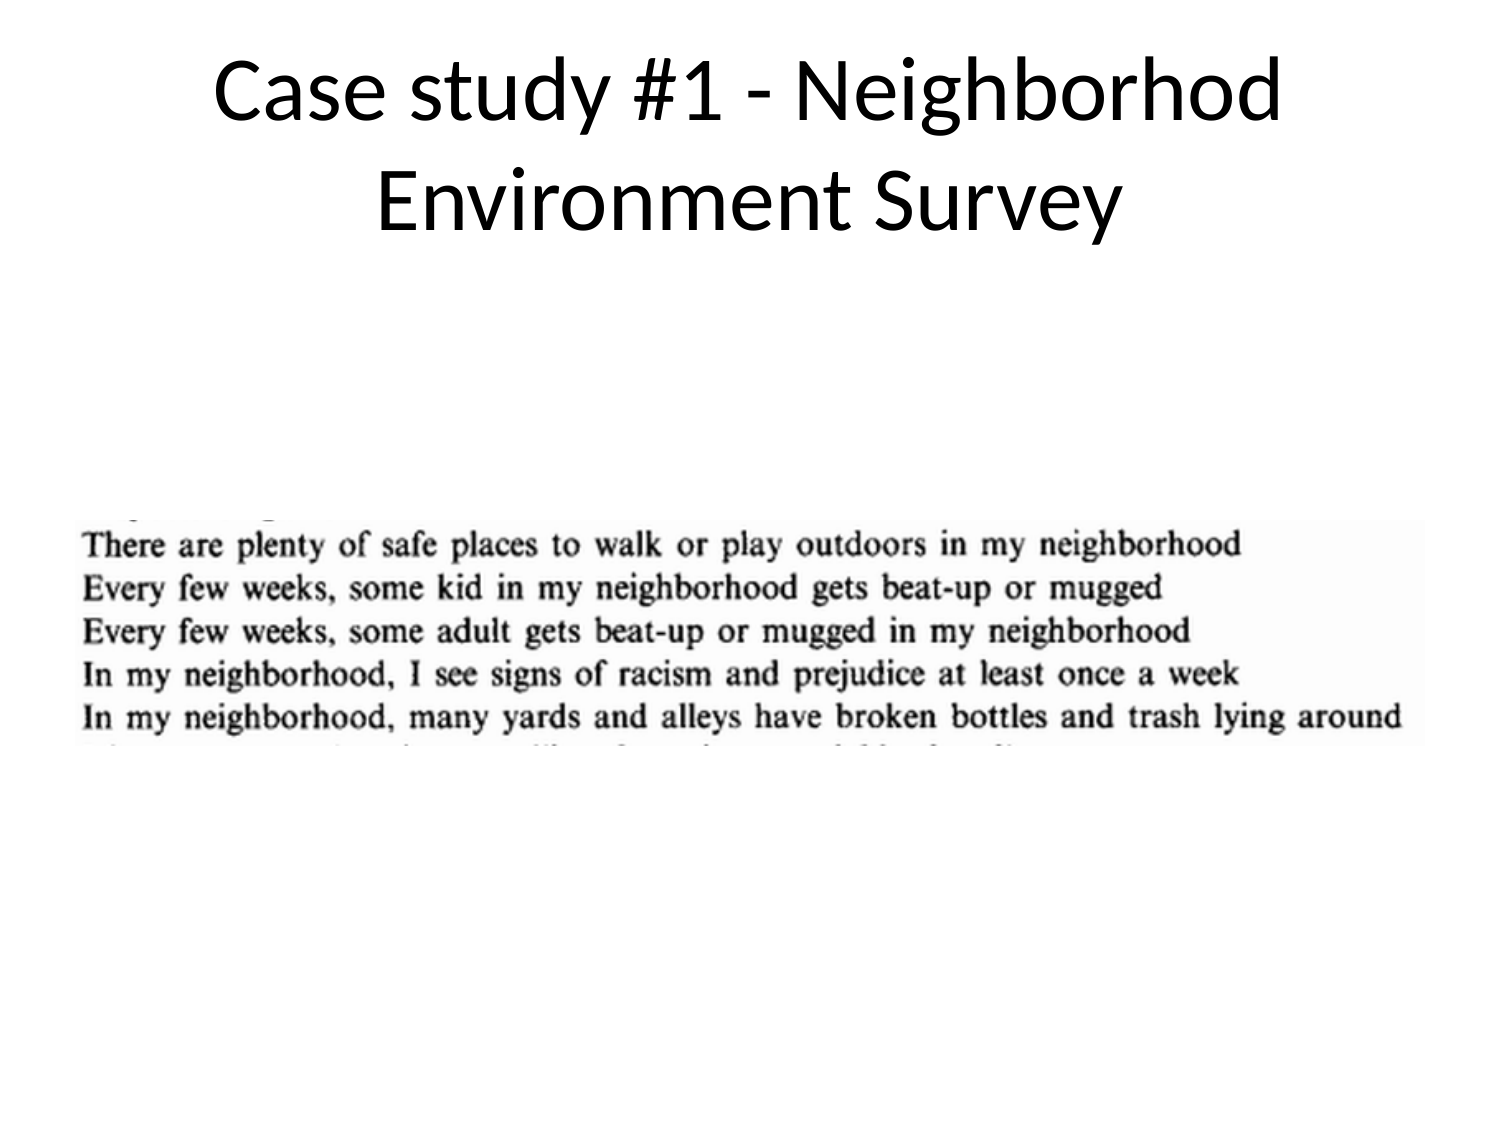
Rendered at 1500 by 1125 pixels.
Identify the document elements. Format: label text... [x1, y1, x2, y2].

picture [74, 520, 1426, 746]
title Case study #1 - Neighborhod Environment Survey [75, 45, 1425, 233]
